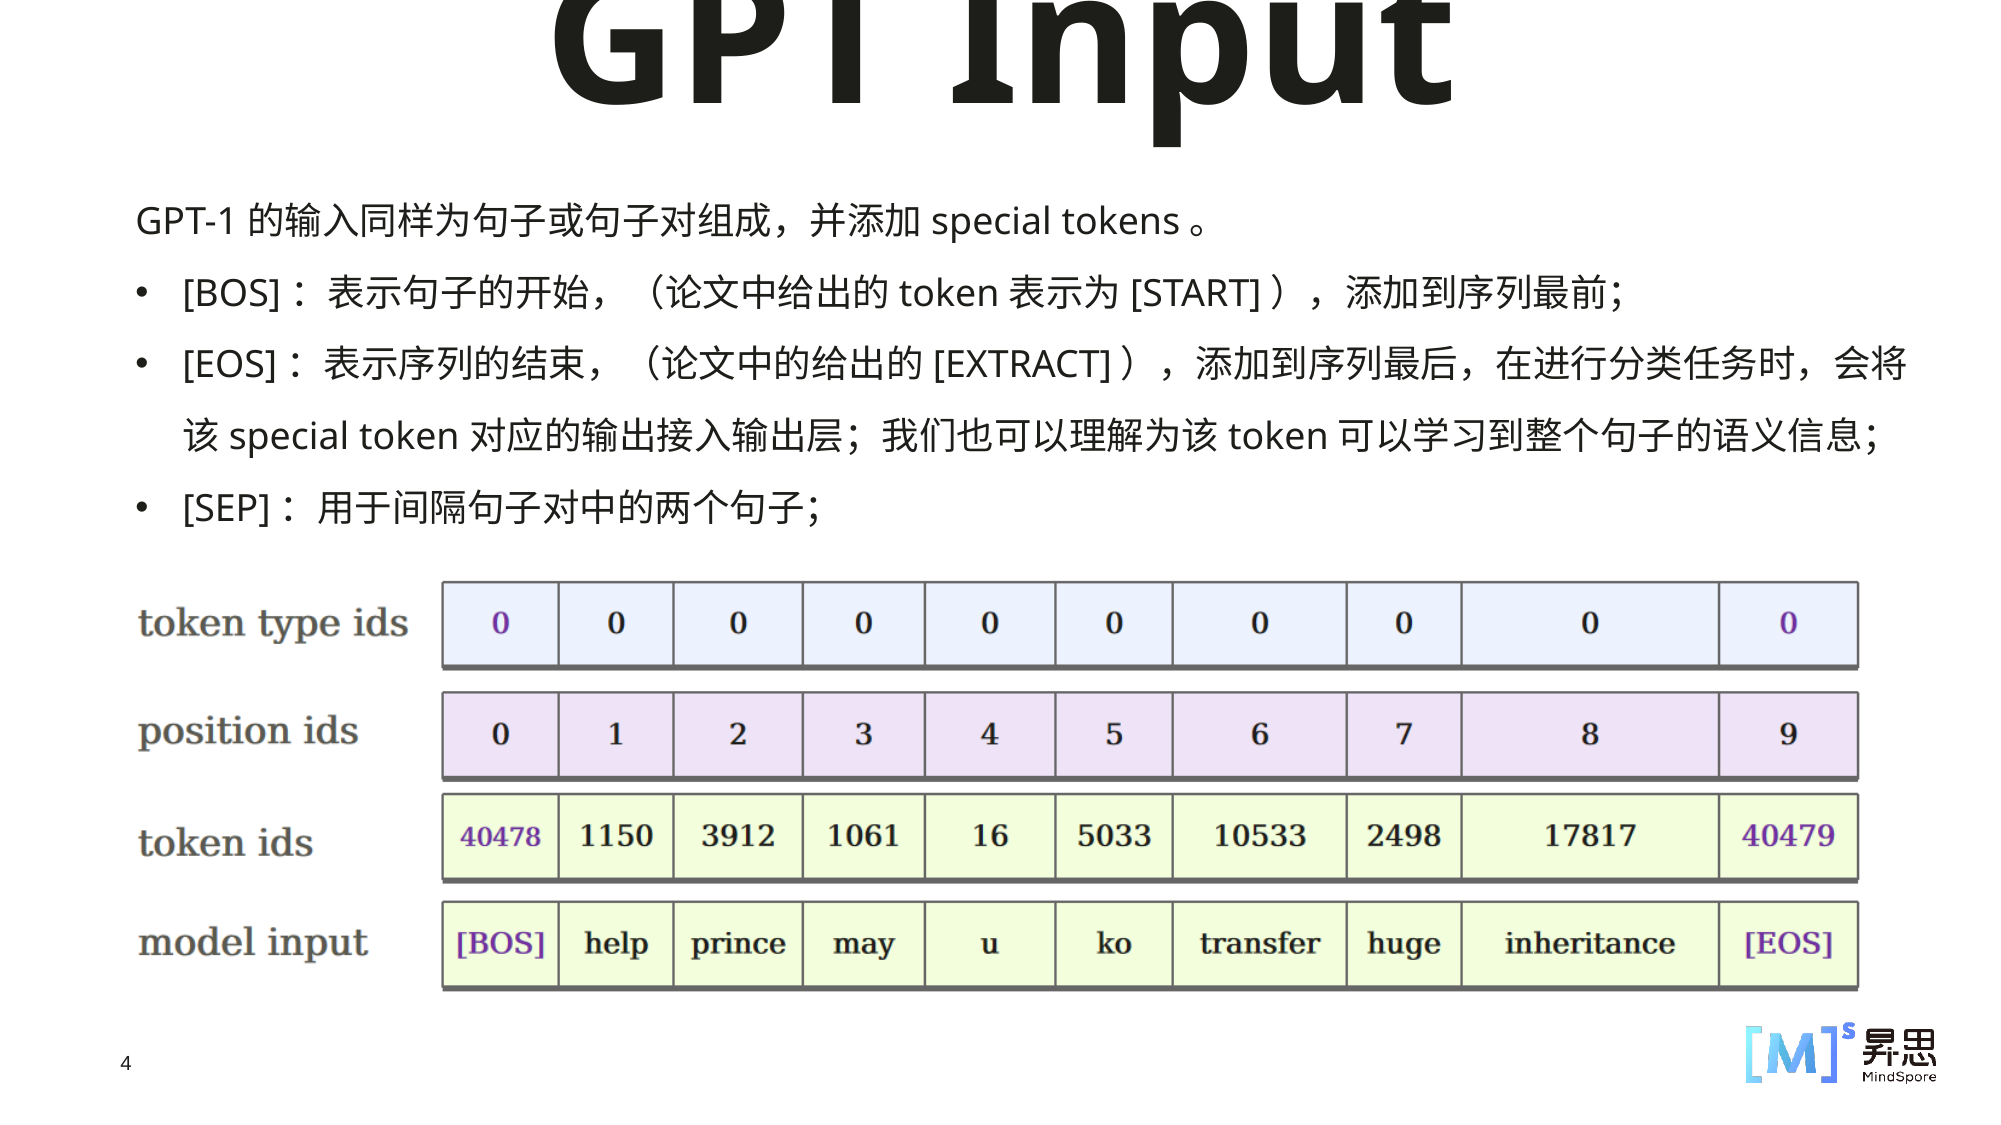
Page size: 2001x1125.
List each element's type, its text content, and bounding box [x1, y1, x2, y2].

text_box GPT-1的输入同样为句子或句子对组成，并添加special tokens。 [BOS]：表示句子的开始，（论文中给出的token表示为[START]），添加到序列最前； [EOS]：表示序列的结束，（论文中的给出的[EXTRACT]），添加到序列最后，在进行分类任务时，会将该special token对应的输出接入输出层；我们也可以理解为该token可以学习到整个句子的语义信息； [SEP]：用于间隔句子对中的两个句子； [120, 162, 1933, 537]
picture [120, 552, 1892, 1006]
subtitle GPT Input [119, 74, 1883, 141]
picture [1742, 1020, 1942, 1086]
